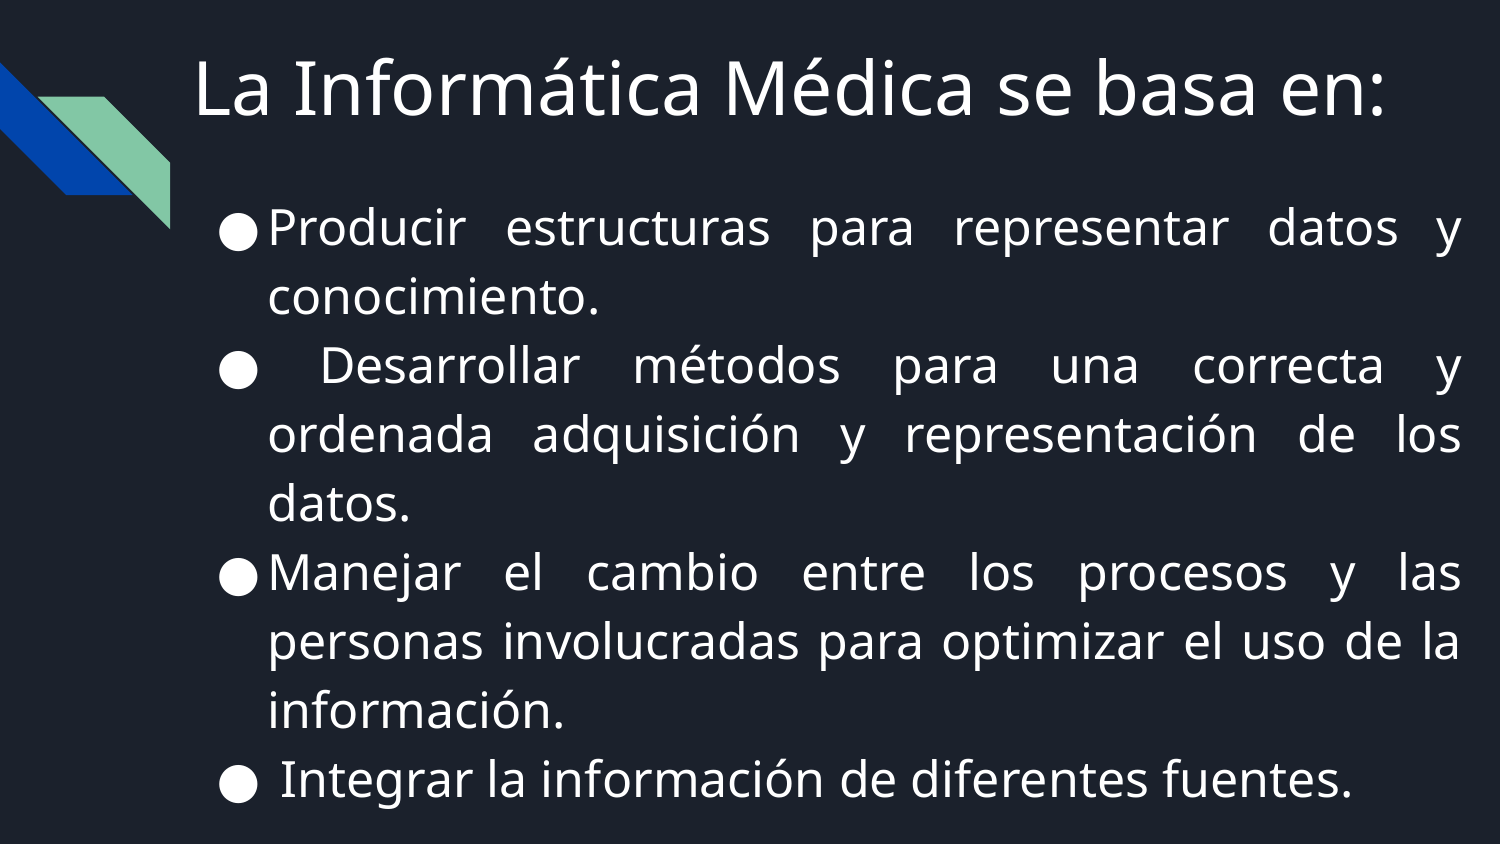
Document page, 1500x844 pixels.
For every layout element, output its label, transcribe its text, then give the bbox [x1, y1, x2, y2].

list Producir estructuras para representar datos y conocimiento. Desarrollar métodos para una correcta y ordenada adquisición y representación de los datos. Manejar el cambio entre los procesos y las personas involucradas para optimizar el uso de la información. Integrar la información de diferentes fuentes. [177, 171, 1478, 819]
title La Informática Médica se basa en: [177, 25, 1500, 152]
